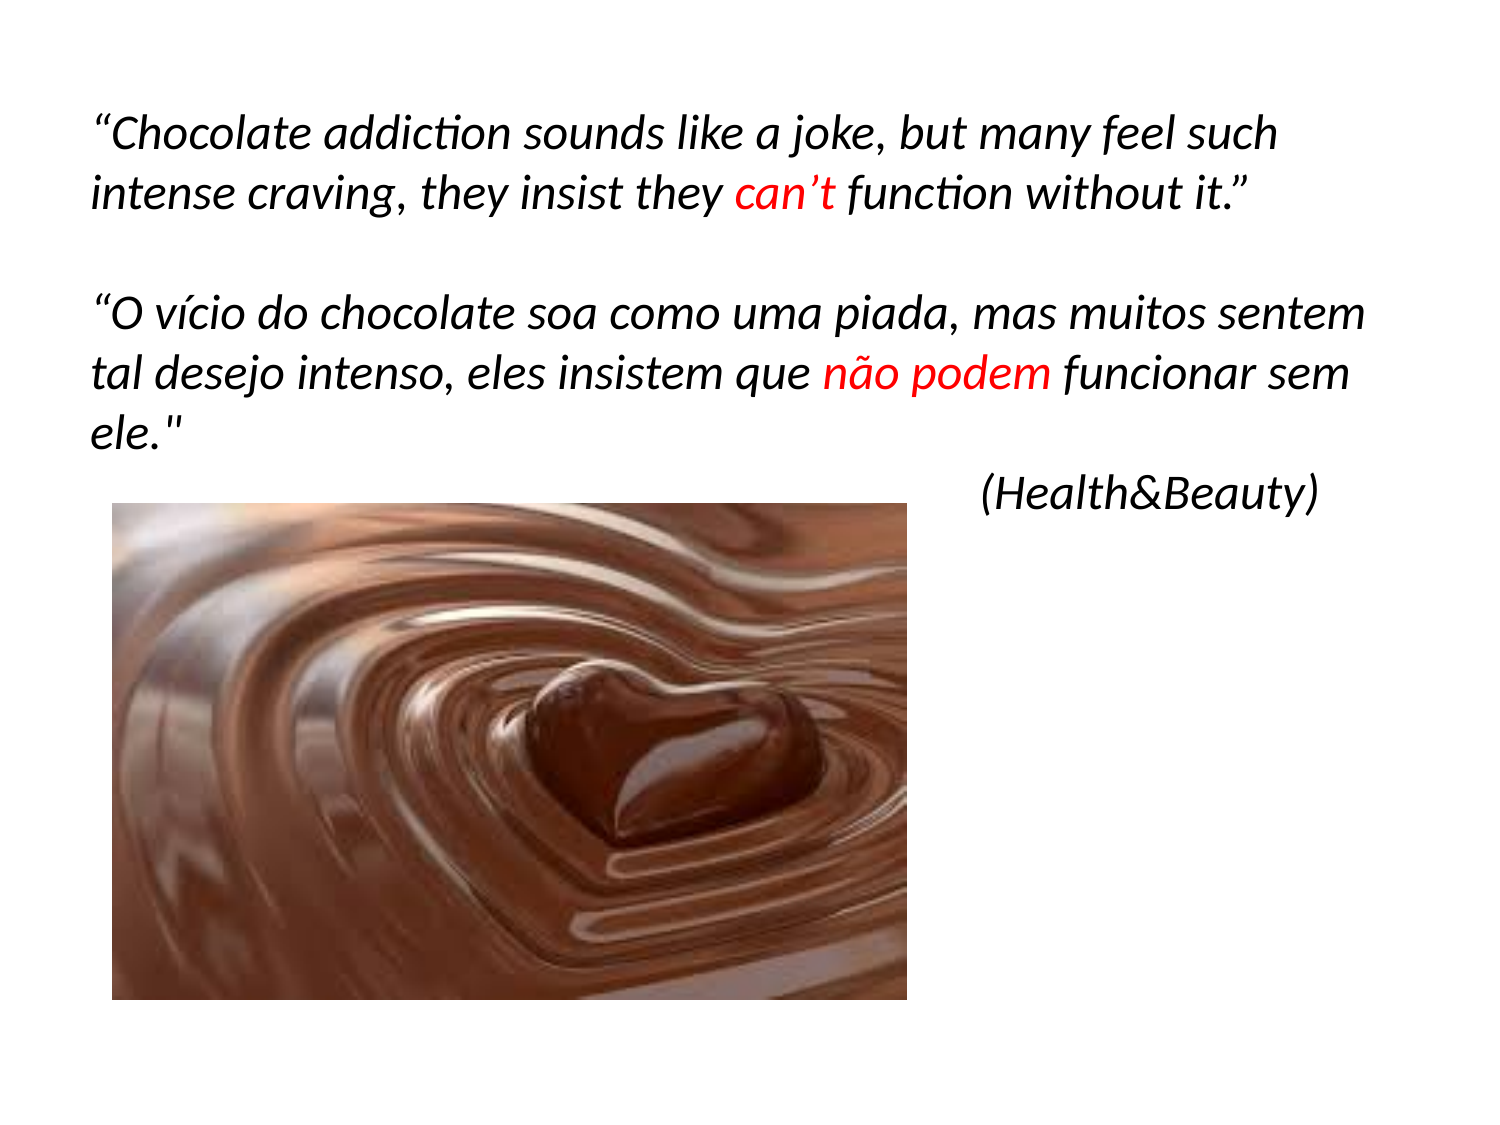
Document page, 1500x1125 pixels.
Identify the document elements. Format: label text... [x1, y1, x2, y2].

picture [111, 502, 907, 1000]
title “Chocolate addiction sounds like a joke, but many feel such intense craving, they insist they can’t function without it.” “O vício do chocolate soa como uma piada, mas muitos sentem tal desejo intenso, eles insistem que não podem funcionar sem ele." (Health&Beauty) [75, 45, 1425, 575]
